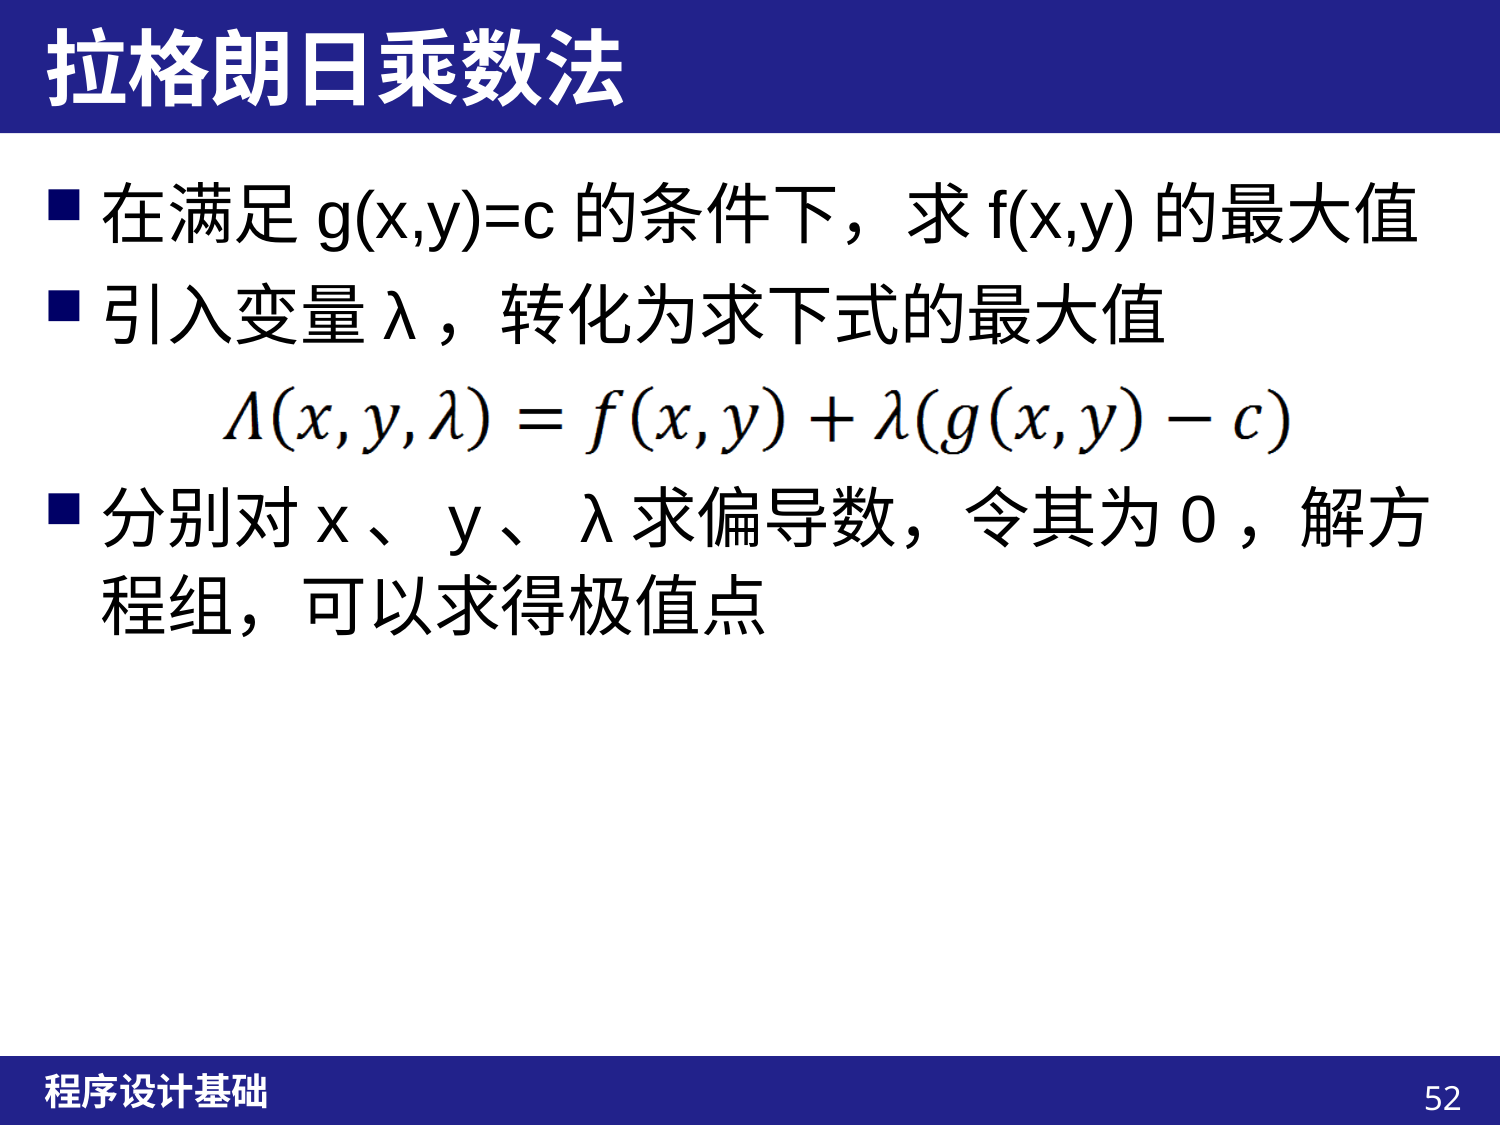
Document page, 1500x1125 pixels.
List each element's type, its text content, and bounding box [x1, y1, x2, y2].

list 在满足g(x,y)=c的条件下，求f(x,y)的最大值 引入变量λ，转化为求下式的最大值 分别对x、y、λ求偏导数，令其为0，解方程组，可以求得极值点 [29, 156, 1469, 1034]
picture [222, 361, 1296, 466]
title 拉格朗日乘数法 [29, 0, 1469, 134]
